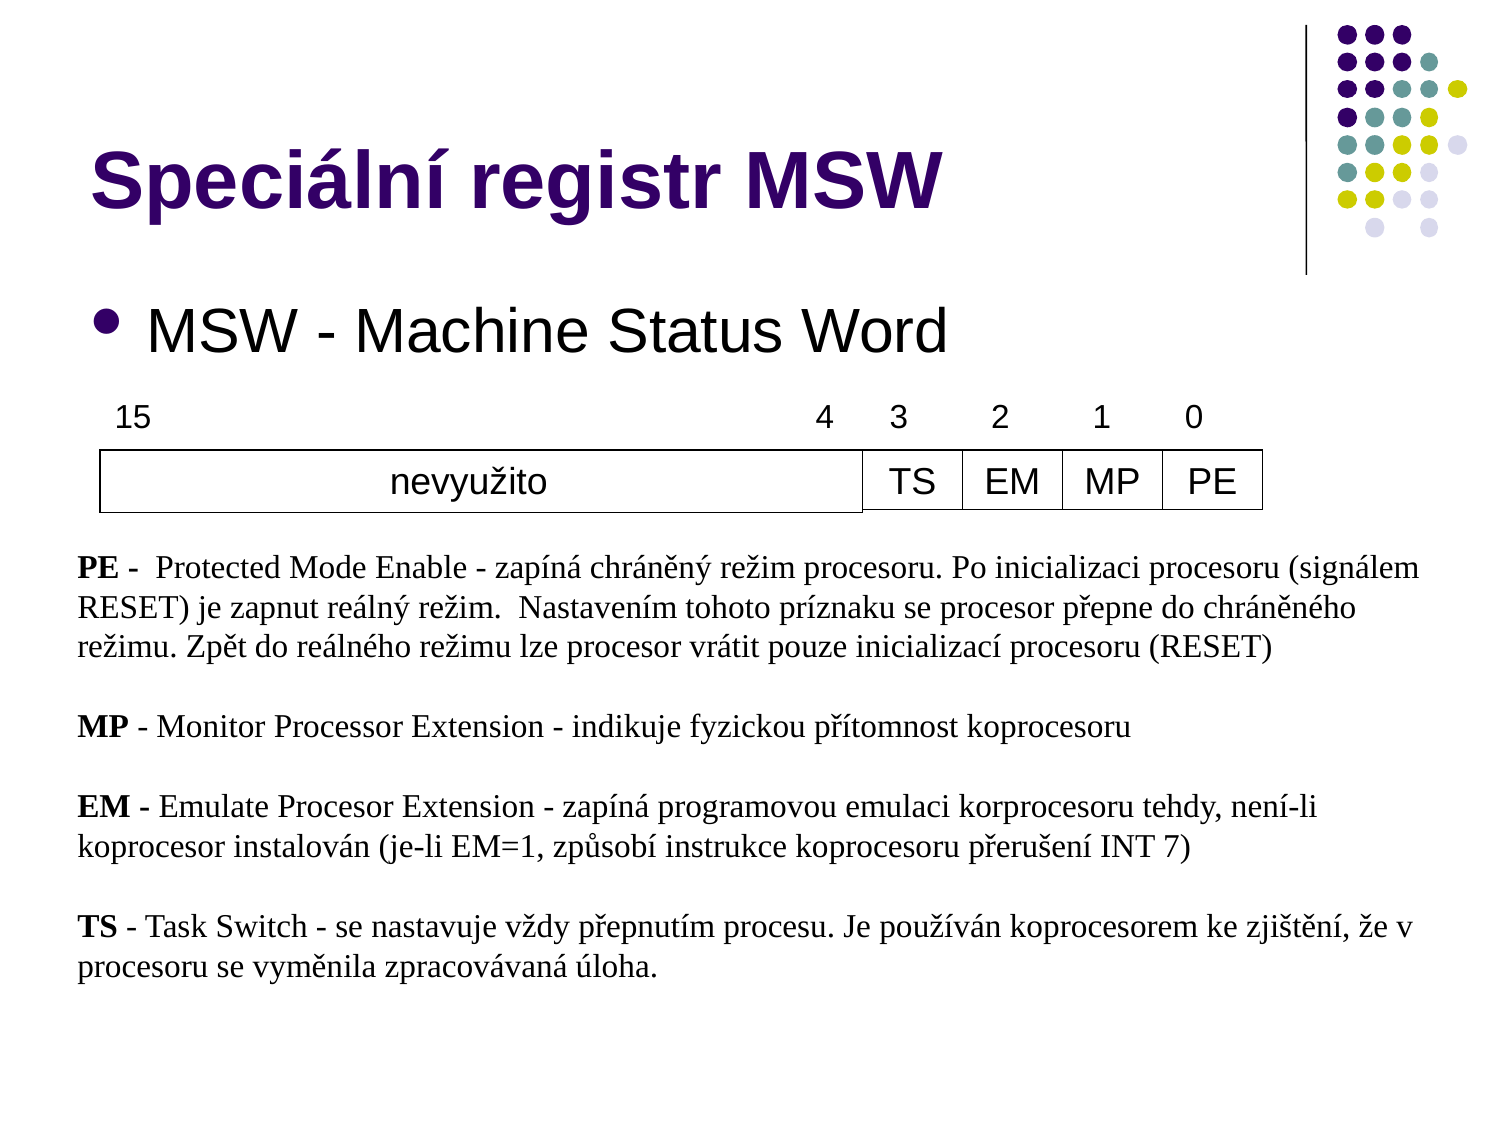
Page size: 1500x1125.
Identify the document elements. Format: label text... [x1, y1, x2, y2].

title Speciální registr MSW [75, 20, 1313, 233]
text_box PE - Protected Mode Enable - zapíná chráněný režim procesoru. Po inicializaci procesoru (signálem RESET) je zapnut reálný režim. Nastavením tohoto príznaku se procesor přepne do chráněného režimu. Zpět do reálného režimu lze procesor vrátit pouze inicializací procesoru (RESET) MP - Monitor Processor Extension - indikuje fyzickou přítomnost koprocesoru EM - Emulate Procesor Extension - zapíná programovou emulaci korprocesoru tehdy, není-li koprocesor instalován (je-li EM=1, způsobí instrukce koprocesoru přerušení INT 7) TS - Task Switch - se nastavuje vždy přepnutím procesu. Je používán koprocesorem ke zjištění, že v procesoru se vyměnila zpracovávaná úloha. [62, 537, 1450, 992]
text_box [99, 449, 863, 513]
text_box TS [863, 449, 962, 510]
text_box EM [962, 449, 1062, 510]
text_box MP [1062, 449, 1162, 510]
text_box nevyužito [375, 449, 650, 510]
text_box 15 4 3 2 1 0 [99, 387, 1388, 443]
list MSW - Machine Status Word [75, 282, 1425, 400]
text_box PE [1162, 449, 1263, 510]
